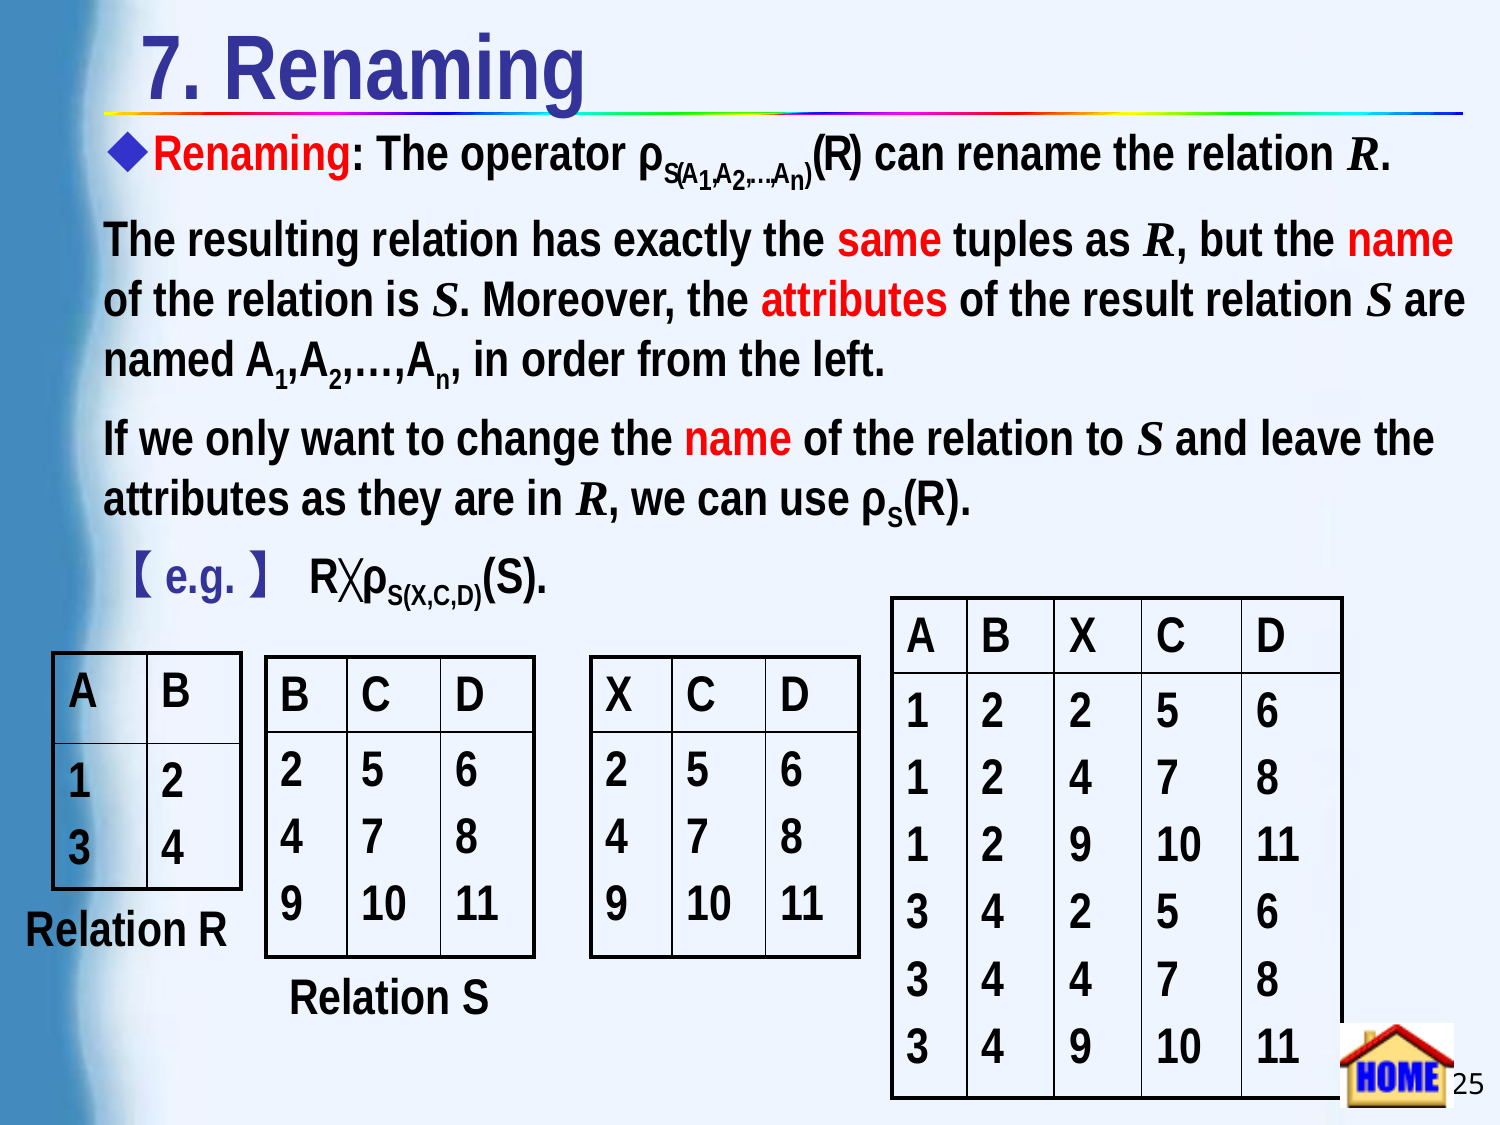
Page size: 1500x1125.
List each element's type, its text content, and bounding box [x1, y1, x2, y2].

picture [0, 0, 1500, 1125]
table_header B [148, 655, 239, 743]
table_header A [55, 655, 146, 743]
text_box Relation R [11, 889, 290, 964]
table_header D [441, 659, 532, 731]
table_cell 2 4 9 [268, 733, 346, 955]
table_header X [593, 659, 671, 731]
table_cell 5 7 10 5 7 10 [1142, 674, 1241, 1096]
slide_number 25 [1455, 1037, 1500, 1113]
table_header A [894, 600, 966, 672]
table_header B [268, 659, 346, 731]
table_cell 2 4 9 [593, 733, 671, 955]
table_cell 2 2 2 4 4 4 [968, 674, 1053, 1096]
table_header D [766, 659, 857, 731]
table_header X [1055, 600, 1141, 672]
table_cell 1 3 [55, 744, 146, 887]
table_cell 6 8 11 [766, 733, 857, 955]
table_header B [968, 600, 1053, 672]
table_header C [348, 659, 440, 731]
text_box Relation S [274, 956, 573, 1032]
table_cell 1 1 1 3 3 3 [894, 674, 966, 1096]
table_cell 2 4 [148, 744, 239, 887]
table_cell 5 7 10 [348, 733, 440, 955]
table_cell 5 7 10 [673, 733, 765, 955]
title 7. Renaming [125, 12, 1404, 113]
table_cell 2 4 9 2 4 9 [1055, 674, 1141, 1096]
text_box Renaming: The operator ρS(A1,A2,…,An)(R) can rename the relation R. The resulting relation has exactly the same tuples as R, but the name of the relation is S. Moreover, the attributes of the result relation S are named A1,A2,…,An, in order from the left. If we only want to change the name of the relation to S and leave the attributes as they are in R, we can use ρS(R). 【e.g.】R╳ρS(X,C,D)(S). [88, 113, 1495, 619]
table_cell 6 8 11 [441, 733, 532, 955]
table_cell 6 8 11 6 8 11 [1242, 674, 1340, 1096]
table_header D [1242, 600, 1340, 672]
table_header C [1142, 600, 1241, 672]
table_header C [673, 659, 765, 731]
